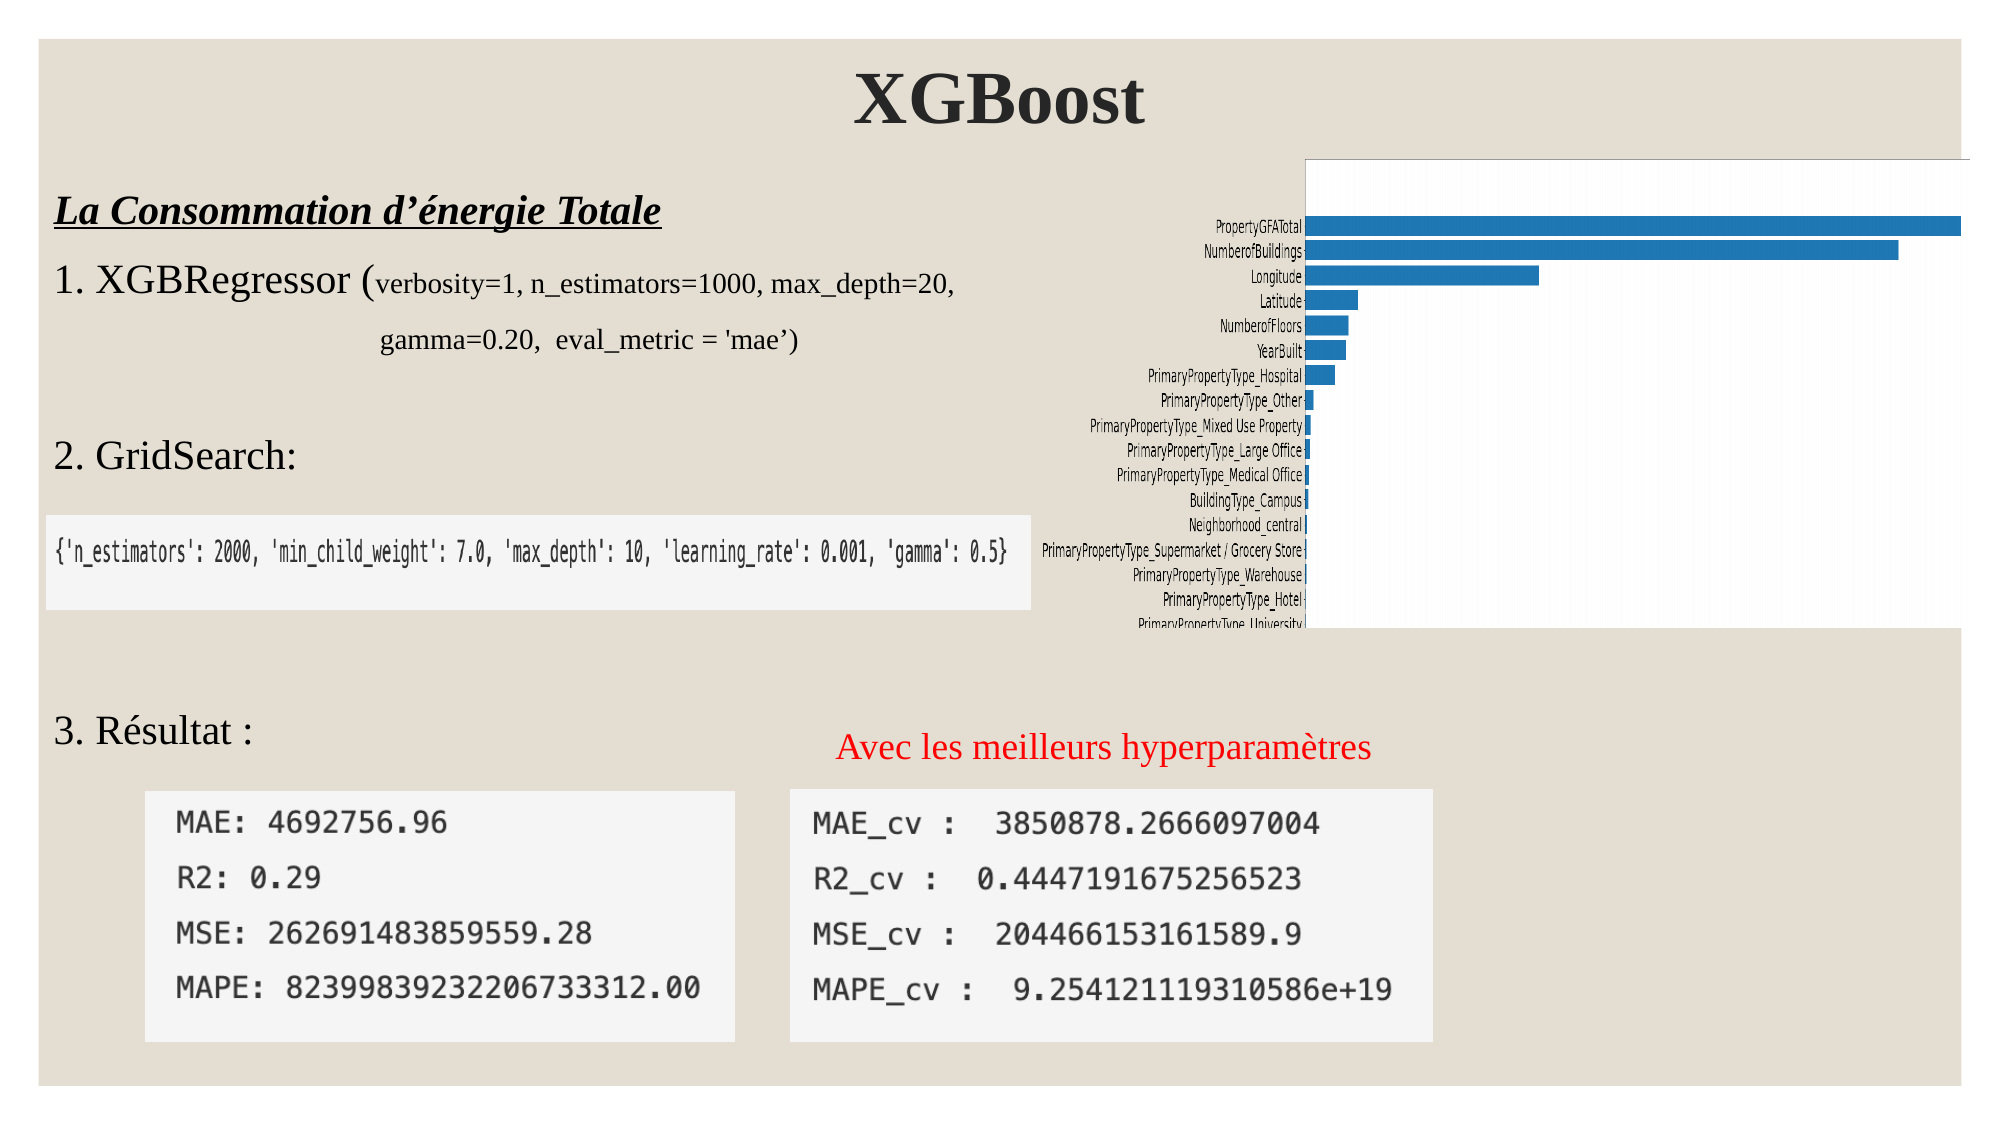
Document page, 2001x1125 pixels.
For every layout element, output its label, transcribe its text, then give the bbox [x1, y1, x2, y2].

text_box XGBoost [38, 43, 1962, 156]
text_box Avec les meilleurs hyperparamètres [820, 714, 1423, 775]
list La Consommation d’énergie Totale 1. XGBRegressor (verbosity=1, n_estimators=1000, max_depth=20, gamma=0.20, eval_metric = 'mae’) 2. GridSearch: 3. Résultat : [38, 174, 1962, 1082]
picture [790, 789, 1433, 1042]
picture [145, 791, 735, 1042]
picture [1039, 153, 1970, 629]
picture [46, 515, 1031, 610]
